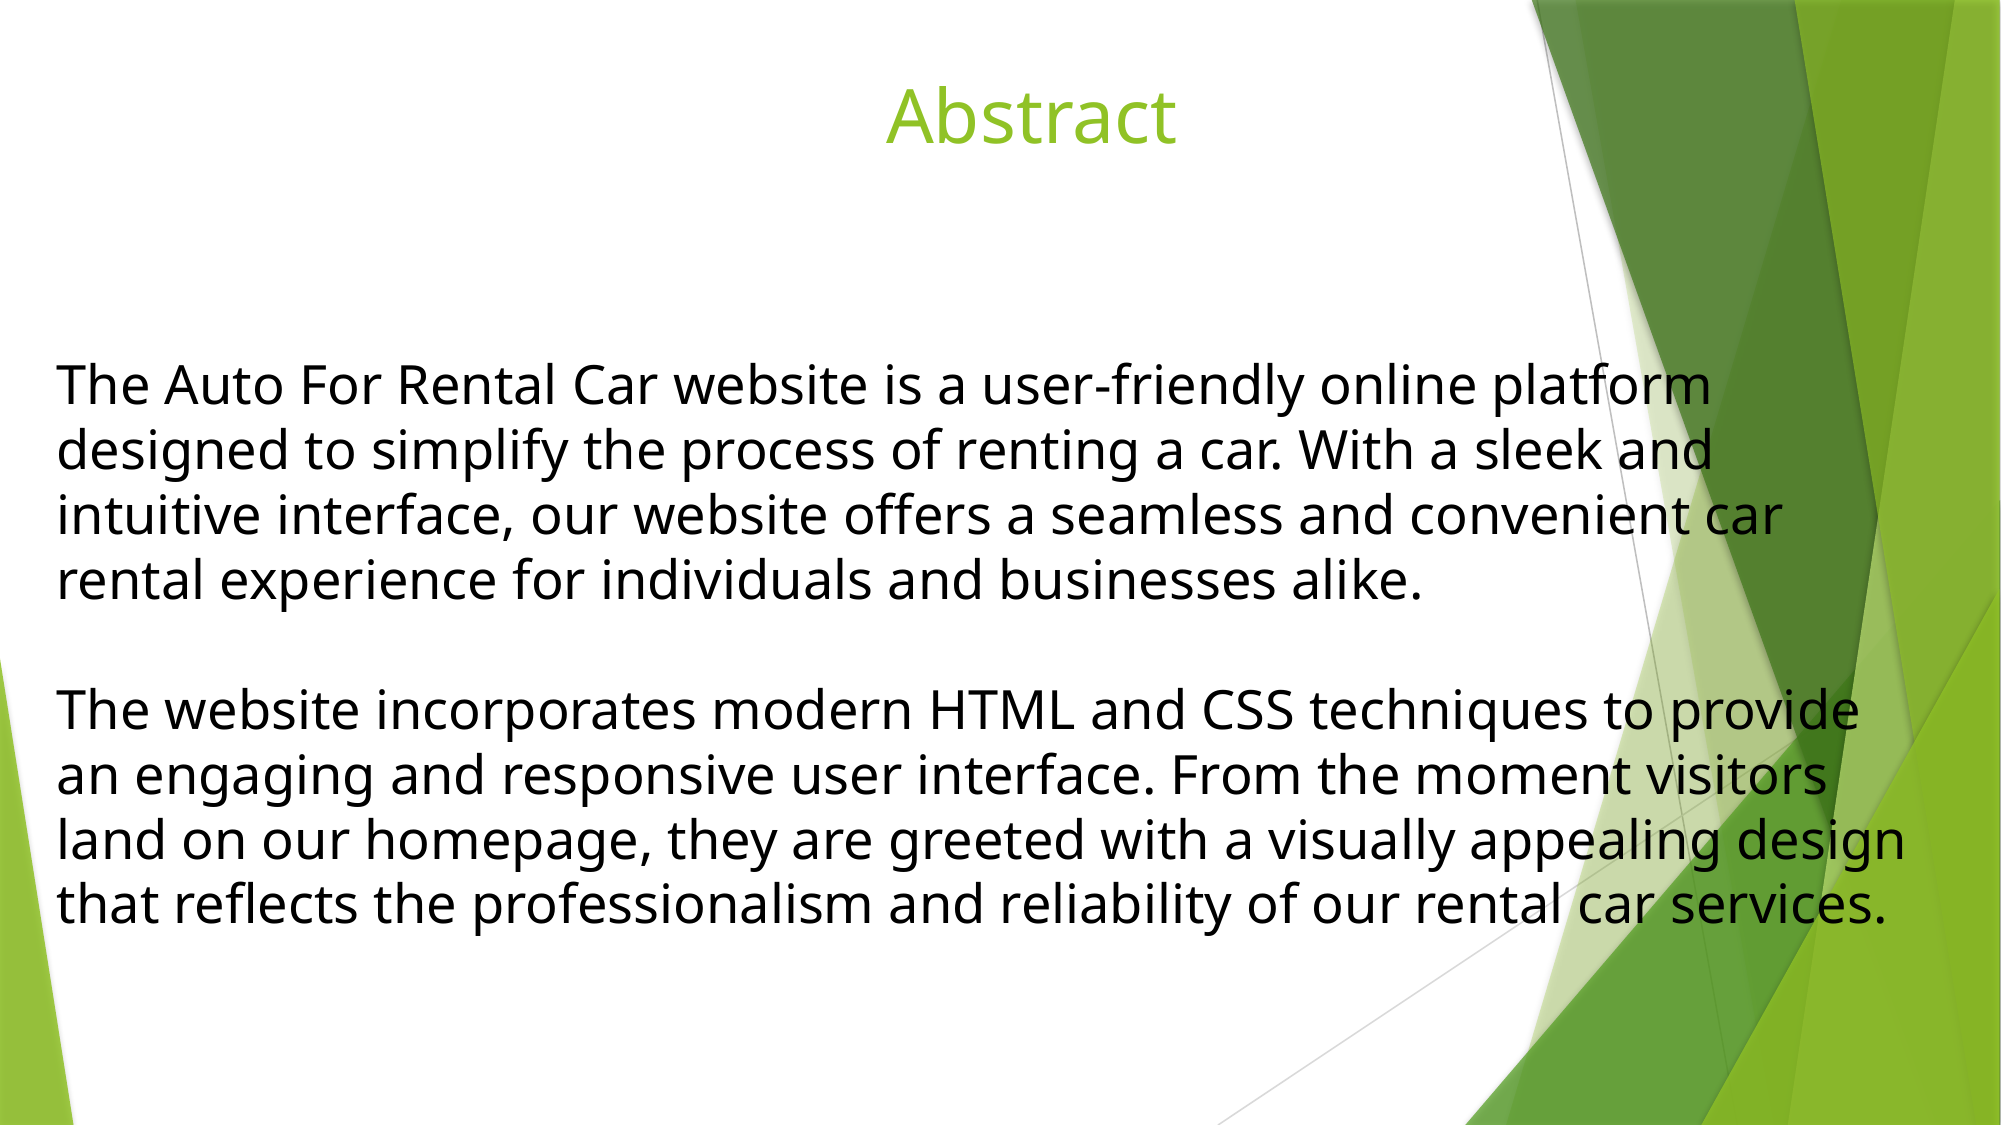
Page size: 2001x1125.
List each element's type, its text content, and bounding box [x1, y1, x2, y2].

title Abstract [63, 61, 2000, 309]
text_box The Auto For Rental Car website is a user-friendly online platform designed to simplify the process of renting a car. With a sleek and intuitive interface, our website offers a seamless and convenient car rental experience for individuals and businesses alike. The website incorporates modern HTML and CSS techniques to provide an engaging and responsive user interface. From the moment visitors land on our homepage, they are greeted with a visually appealing design that reflects the professionalism and reliability of our rental car services. [41, 342, 1927, 943]
